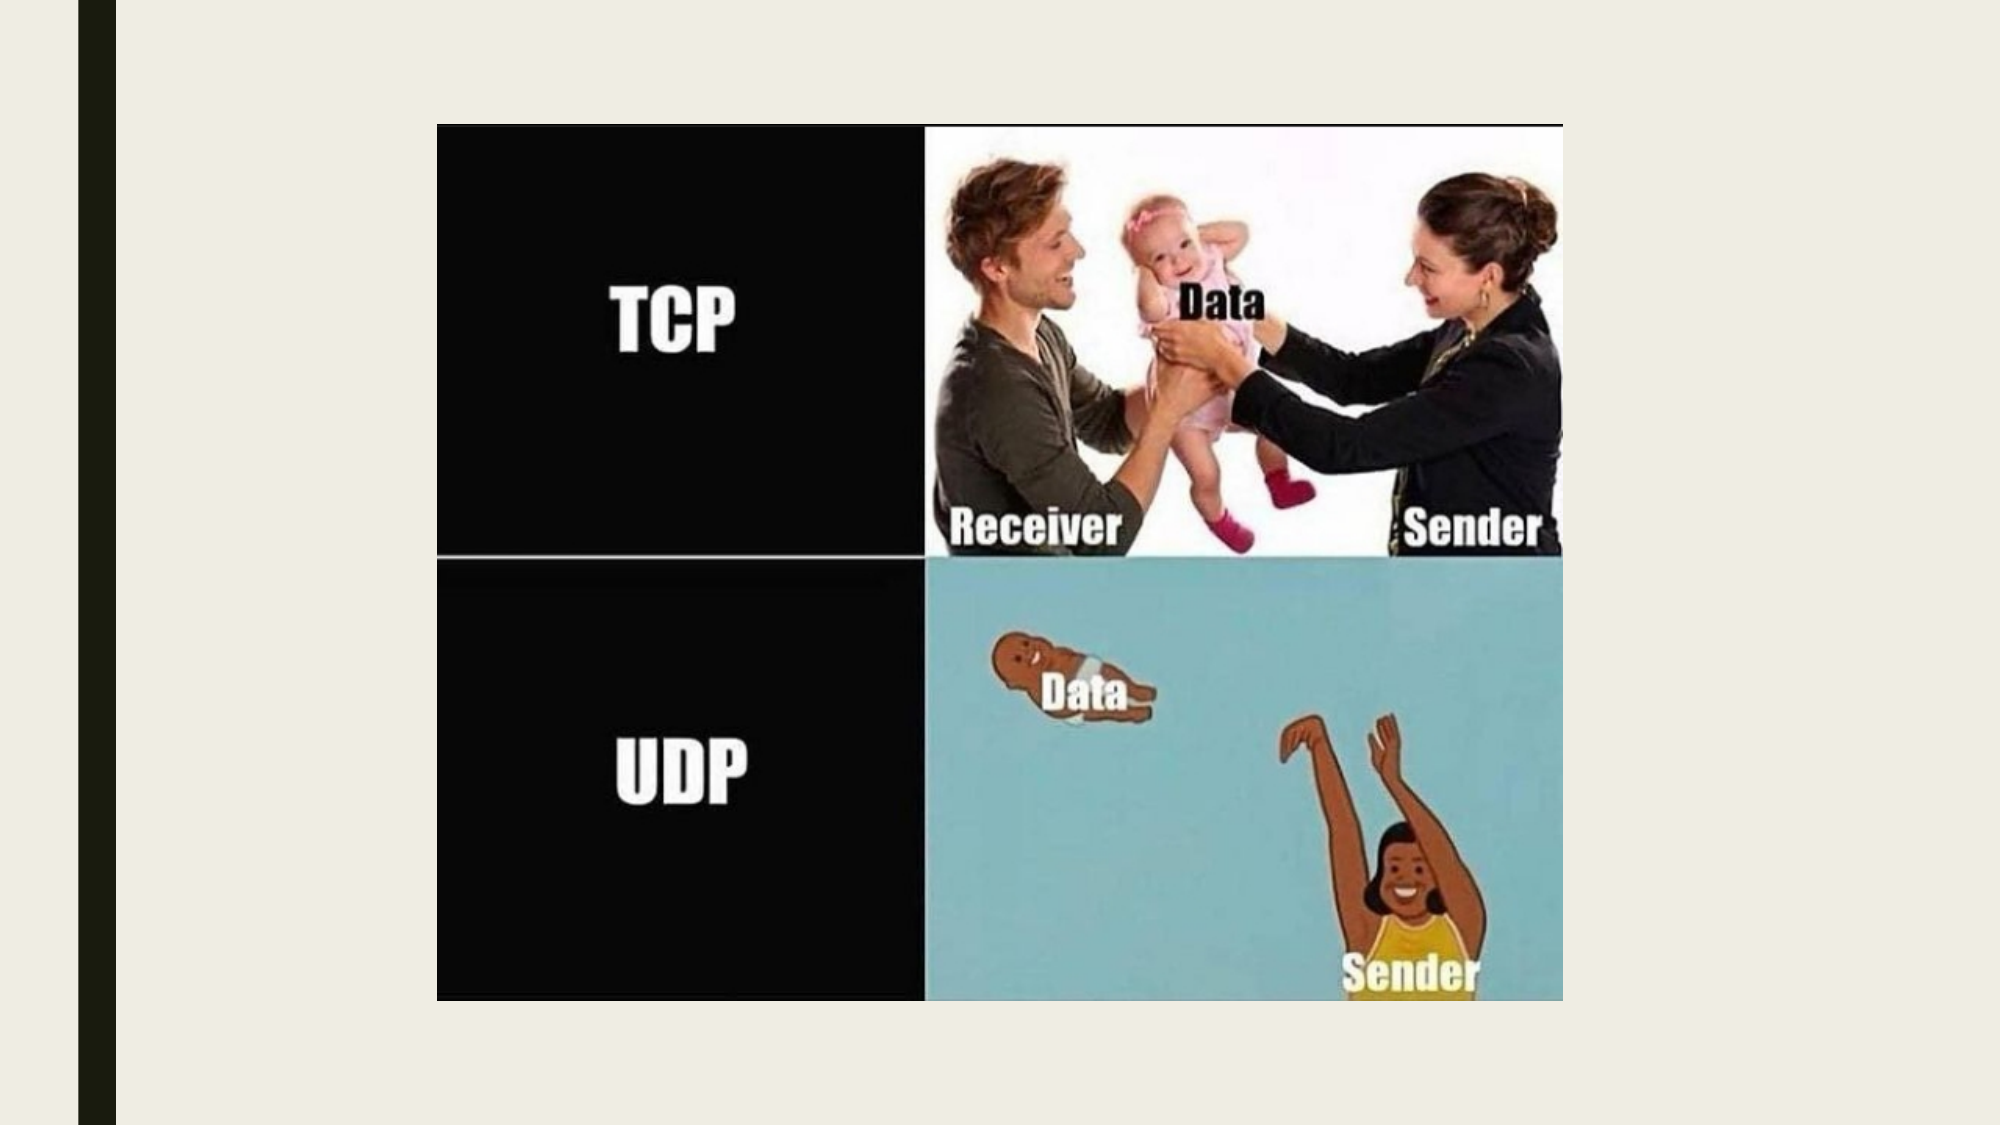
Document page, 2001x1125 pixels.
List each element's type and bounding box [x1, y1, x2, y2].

picture [437, 124, 1563, 1001]
